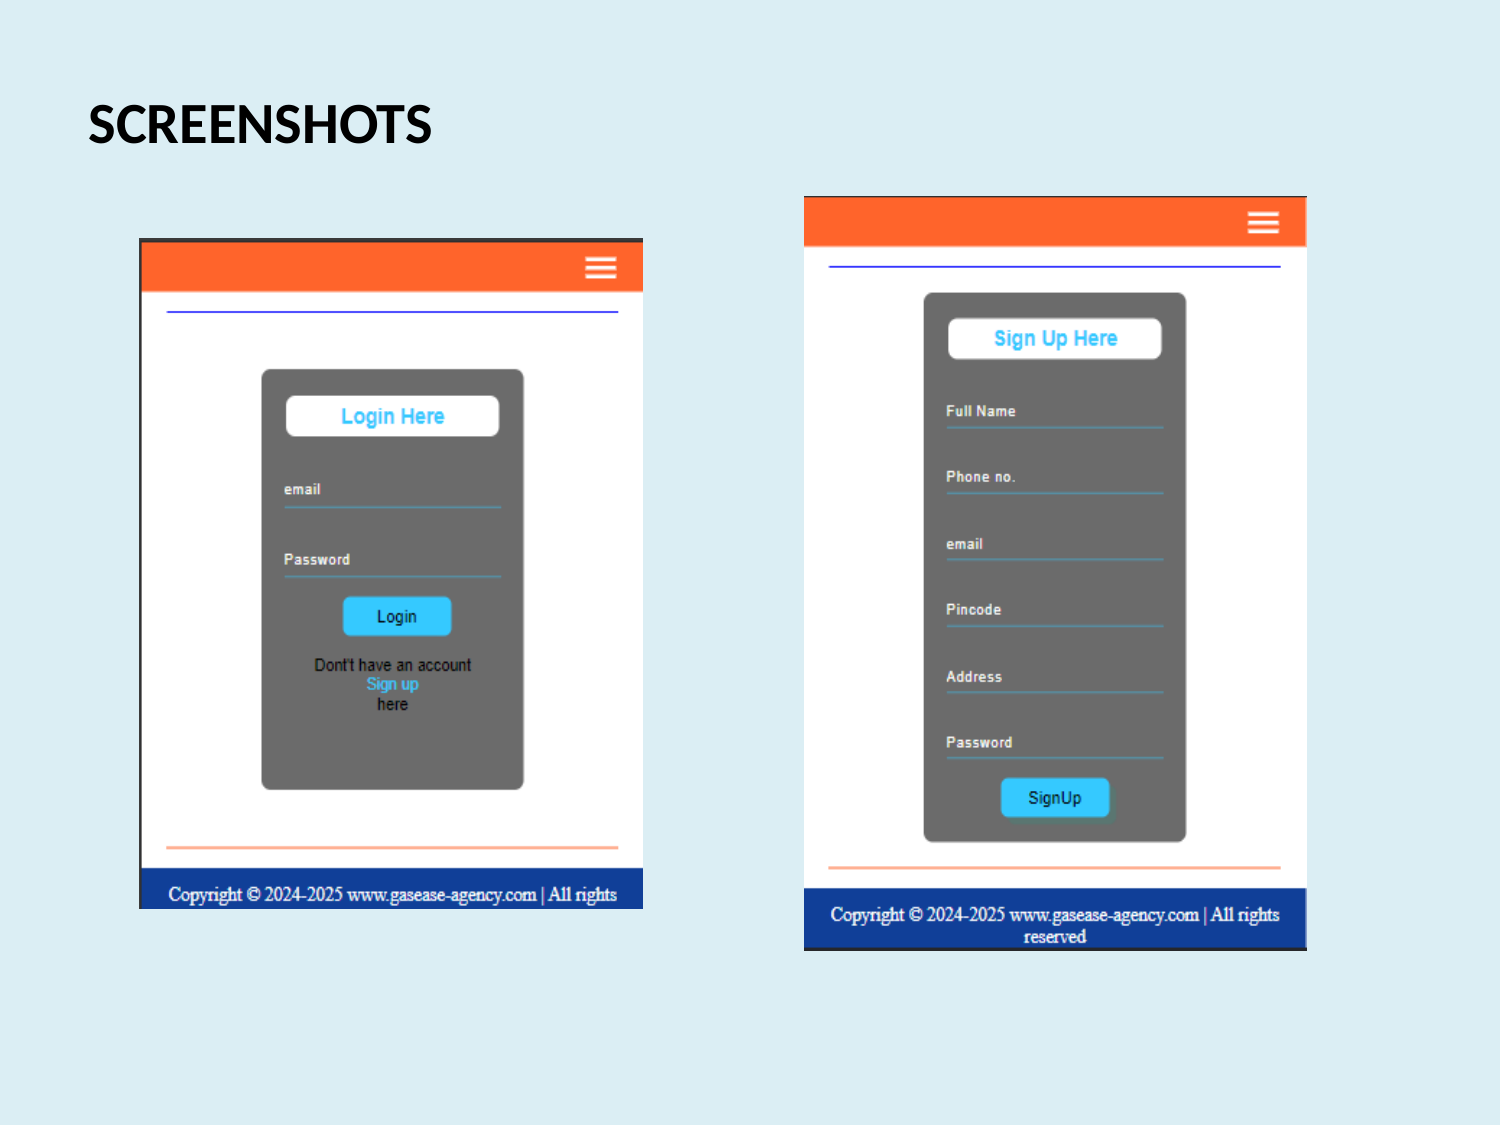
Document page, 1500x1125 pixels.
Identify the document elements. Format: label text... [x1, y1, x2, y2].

text_box SCREENSHOTS [73, 78, 1339, 163]
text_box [139, 196, 1307, 952]
